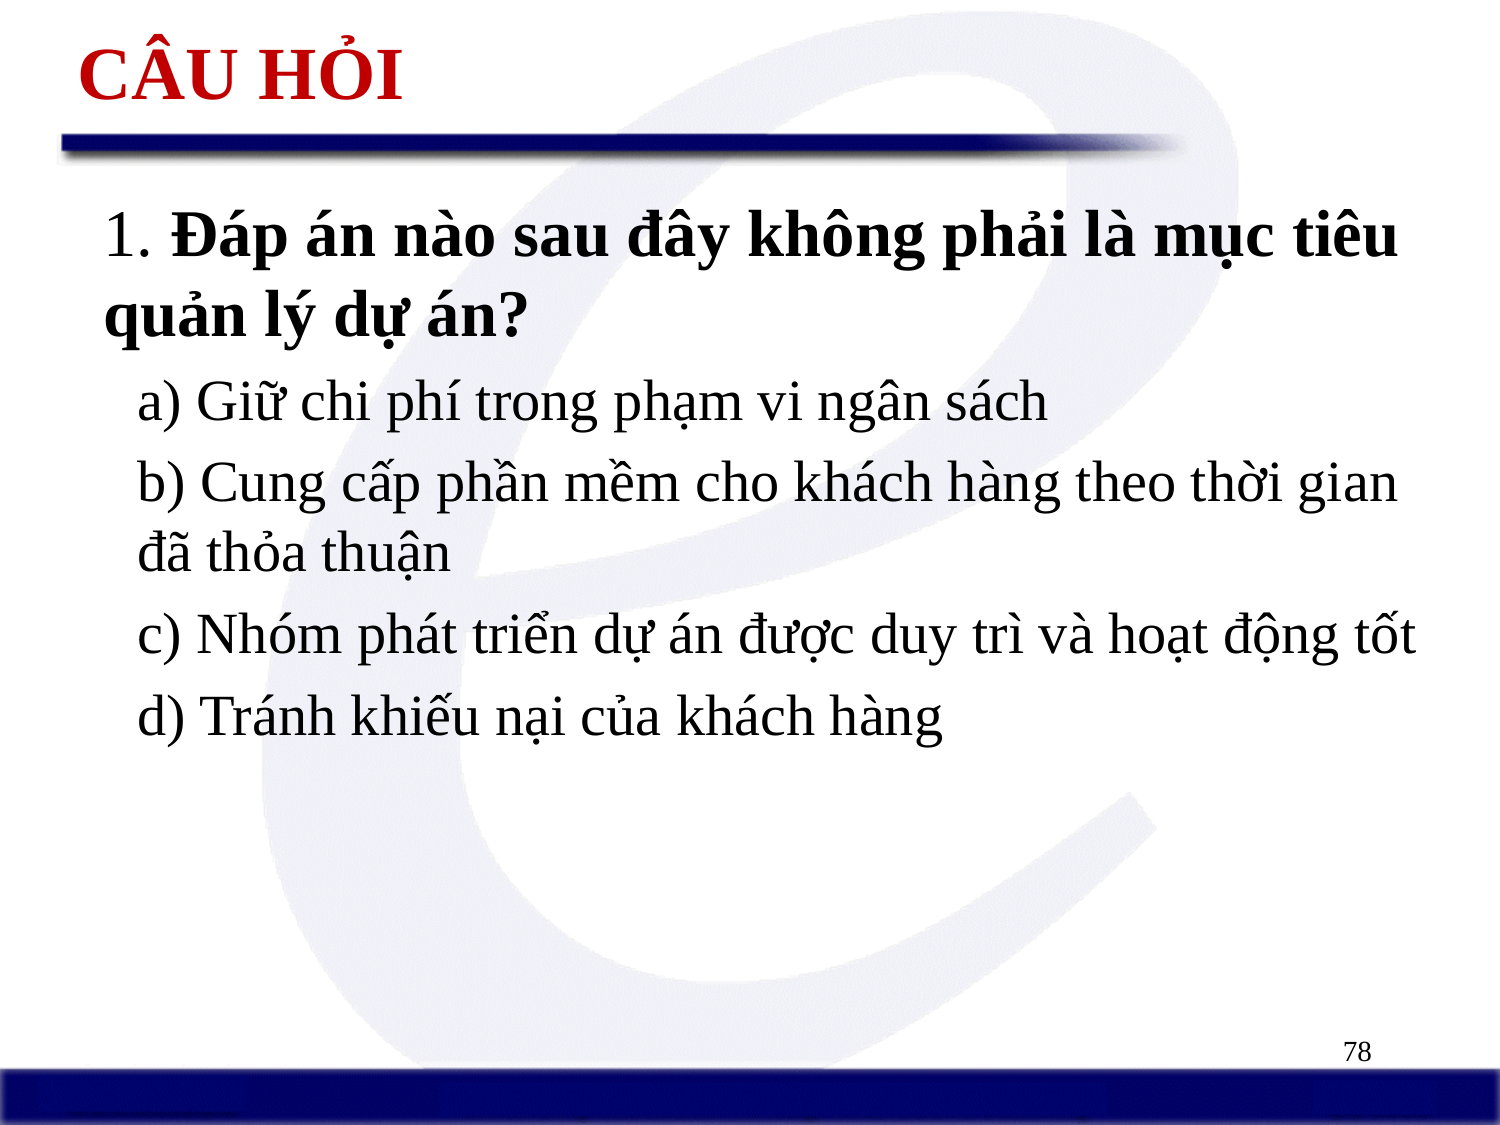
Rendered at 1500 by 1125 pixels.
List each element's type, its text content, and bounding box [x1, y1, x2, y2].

list 1. Đáp án nào sau đây không phải là mục tiêu quản lý dự án? a) Giữ chi phí trong phạm vi ngân sách b) Cung cấp phần mềm cho khách hàng theo thời gian đã thỏa thuận c) Nhóm phát triển dự án được duy trì và hoạt động tốt d) Tránh khiếu nại của khách hàng [73, 174, 1436, 862]
slide_number 78 [1074, 1025, 1388, 1100]
picture [0, 0, 1500, 1125]
title CÂU HỎI [62, 0, 1500, 145]
